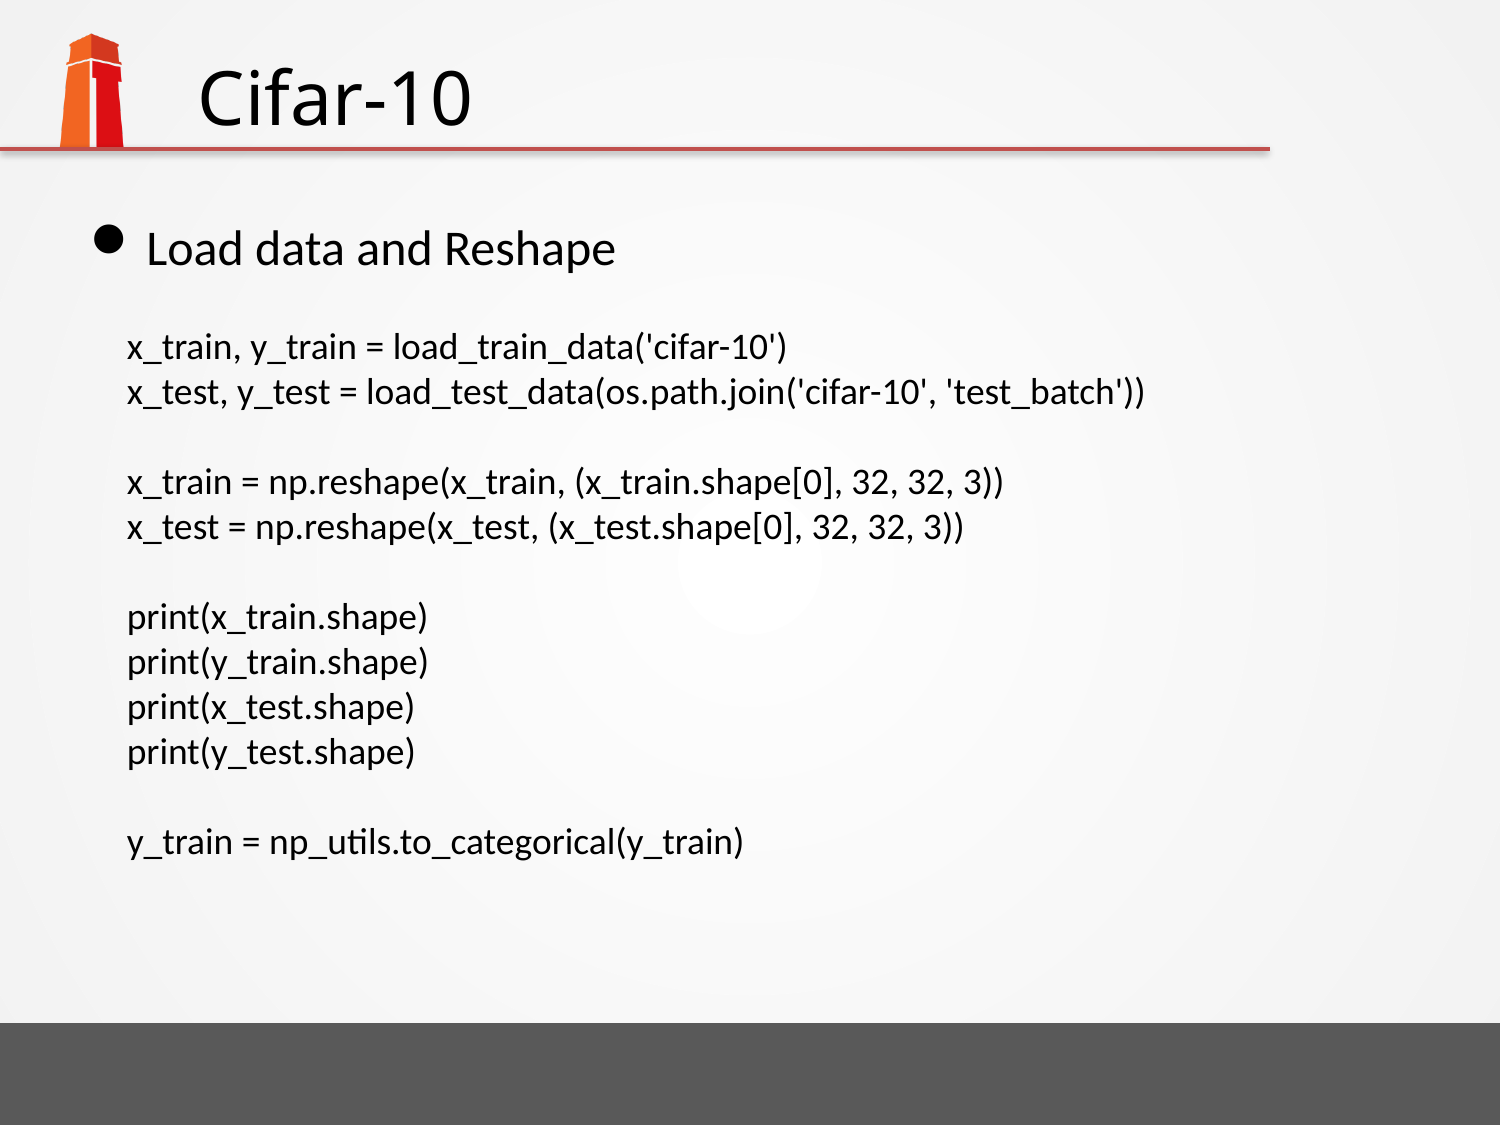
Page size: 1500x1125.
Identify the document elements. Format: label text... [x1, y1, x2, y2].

list Load data and Reshape [75, 208, 1425, 1005]
title Cifar-10 [183, 42, 1270, 149]
text_box x_train, y_train = load_train_data('cifar-10') x_test, y_test = load_test_data(os.path.join('cifar-10', 'test_batch')) x_train = np.reshape(x_train, (x_train.shape[0], 32, 32, 3)) x_test = np.reshape(x_test, (x_test.shape[0], 32, 32, 3)) print(x_train.shape) print(y_train.shape) print(x_test.shape) print(y_test.shape) y_train = np_utils.to_categorical(y_train) [112, 314, 1353, 870]
picture [16, 11, 166, 147]
